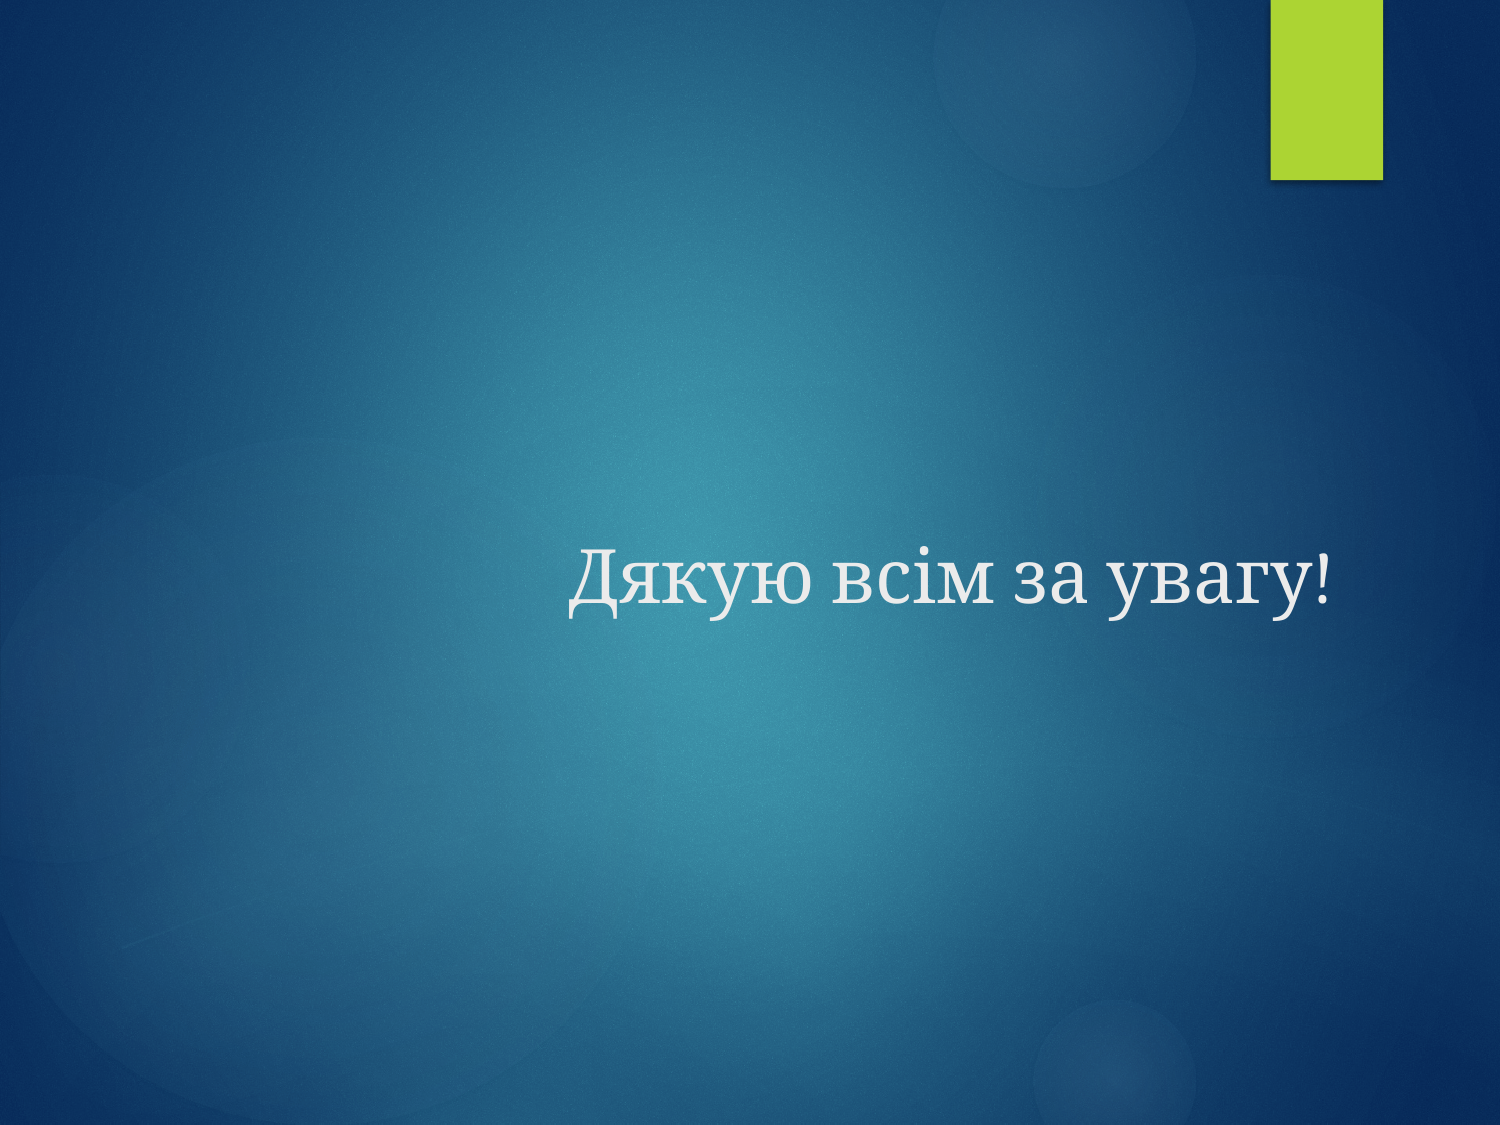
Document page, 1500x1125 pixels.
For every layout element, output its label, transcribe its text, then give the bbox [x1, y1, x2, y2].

title Дякую всім за увагу! [150, 521, 1350, 711]
